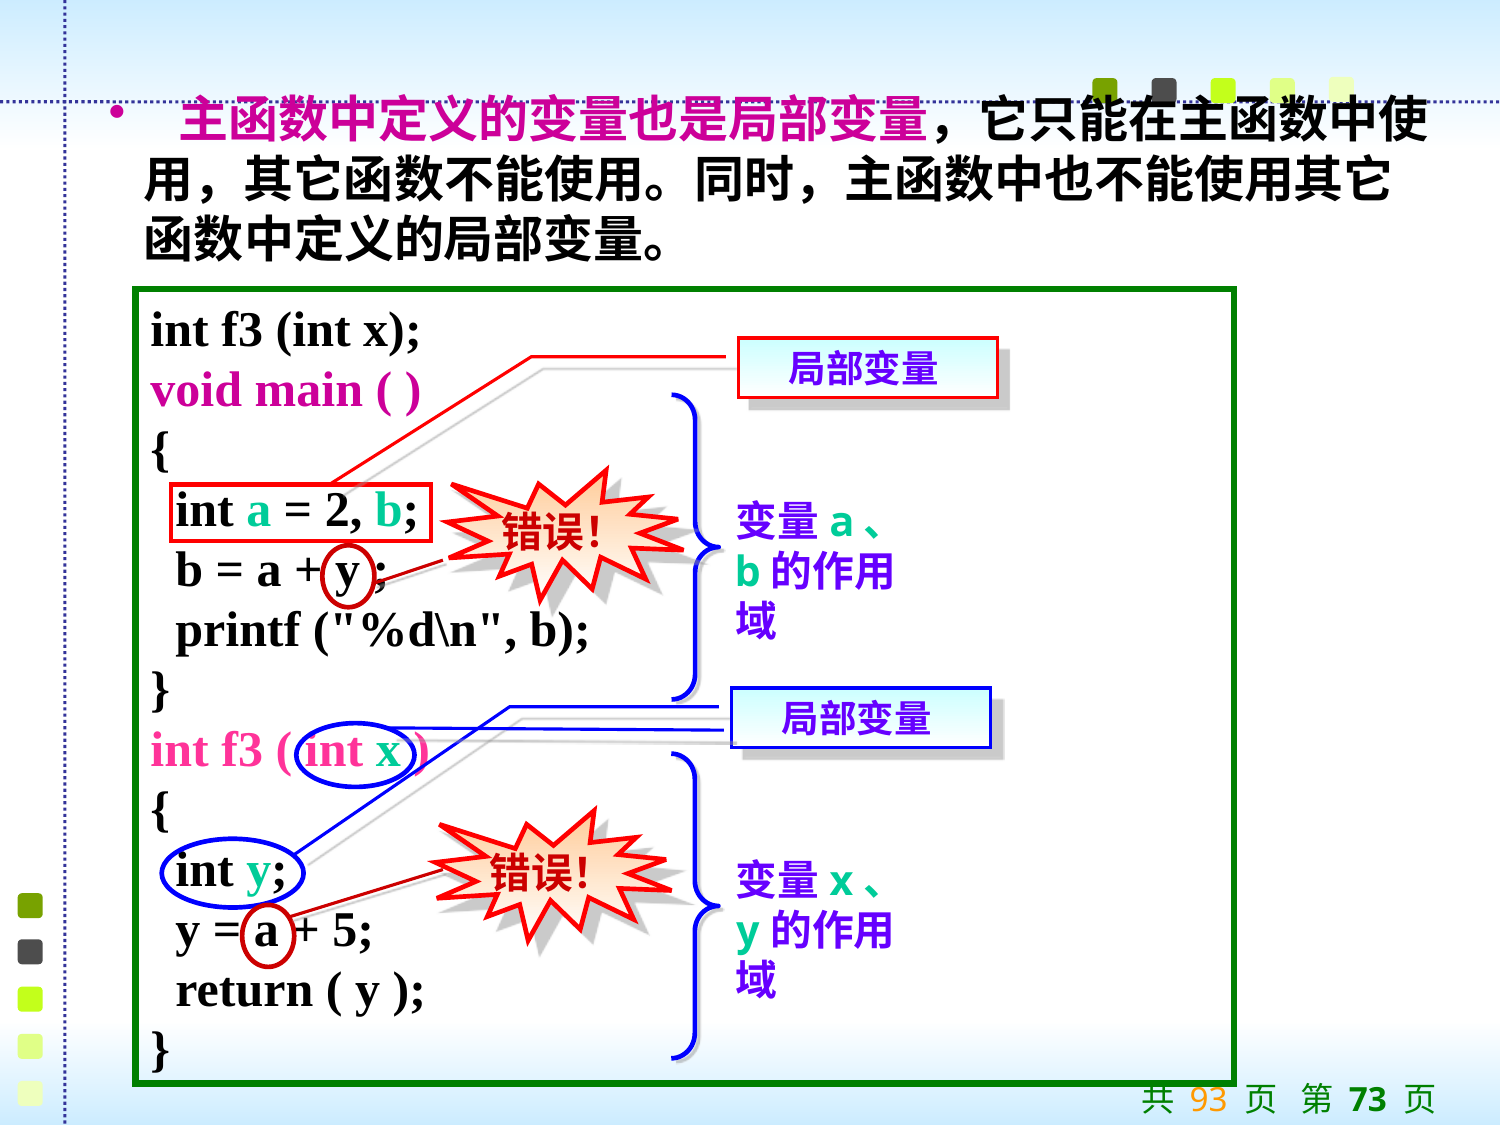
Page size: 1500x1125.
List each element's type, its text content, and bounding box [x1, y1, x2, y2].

text_box [242, 904, 292, 967]
text_box 局部变量 [738, 338, 998, 398]
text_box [371, 469, 684, 601]
text_box int f3 (int x); void main ( ) { int a = 2, b; b = a + y ; printf ("%d\n", b); } int f3 ( int x ) { int y; y = a + 5; return ( y ); } [135, 288, 1234, 1084]
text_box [289, 810, 672, 941]
text_box [296, 723, 415, 787]
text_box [671, 756, 948, 1059]
text_box [322, 545, 366, 608]
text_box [671, 394, 948, 686]
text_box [383, 687, 992, 748]
text_box [161, 838, 283, 908]
slide_number 共 93 页 第 73 页 [1057, 1070, 1452, 1125]
text_box [171, 484, 366, 542]
text_box 主函数中定义的变量也是局部变量，它只能在主函数中使用，其它函数不能使用。同时，主函数中也不能使用其它函数中定义的局部变量。 [93, 80, 1452, 276]
